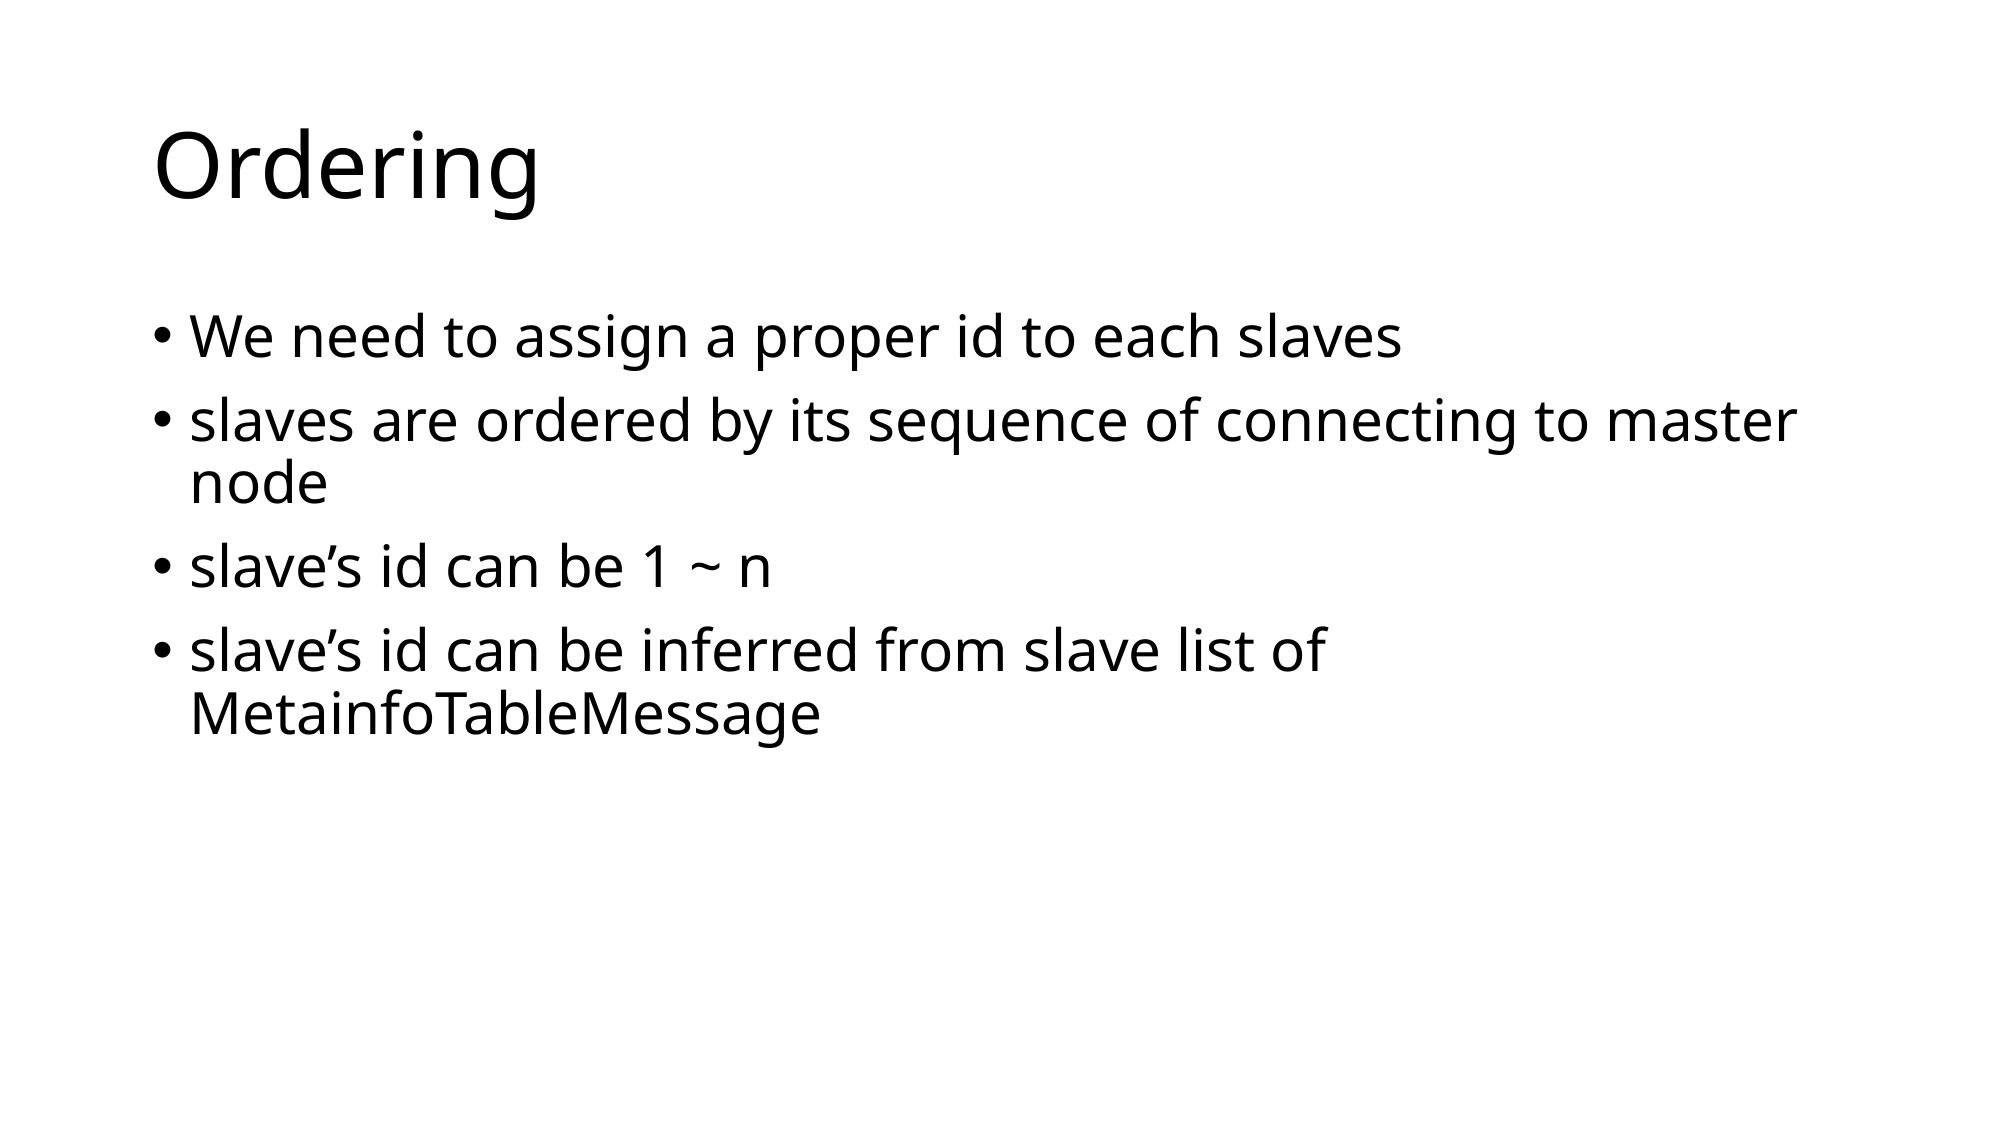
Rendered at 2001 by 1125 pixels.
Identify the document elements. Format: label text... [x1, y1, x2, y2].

list We need to assign a proper id to each slaves slaves are ordered by its sequence of connecting to master node slave’s id can be 1 ~ n slave’s id can be inferred from slave list of MetainfoTableMessage [137, 299, 1863, 1014]
title Ordering [137, 59, 1863, 278]
